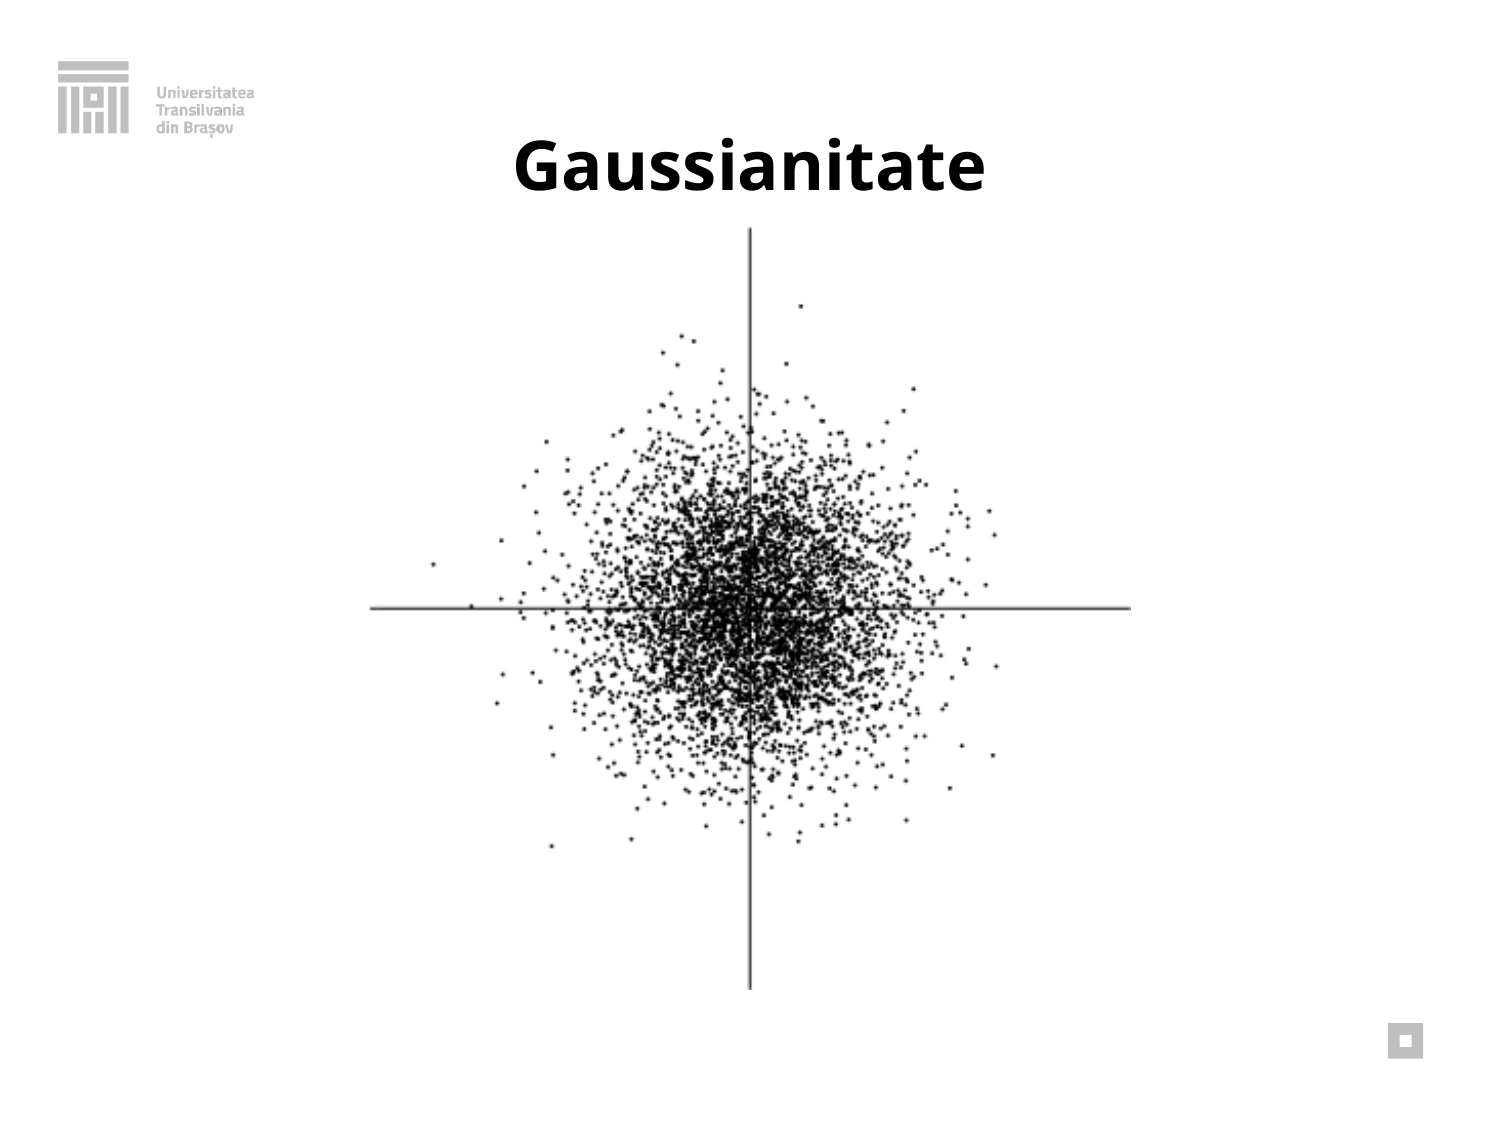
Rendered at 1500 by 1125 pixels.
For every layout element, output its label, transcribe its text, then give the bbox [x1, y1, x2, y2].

title Gaussianitate [103, 59, 1397, 278]
picture [58, 61, 254, 138]
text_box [1387, 1023, 1424, 1059]
picture [369, 225, 1131, 990]
